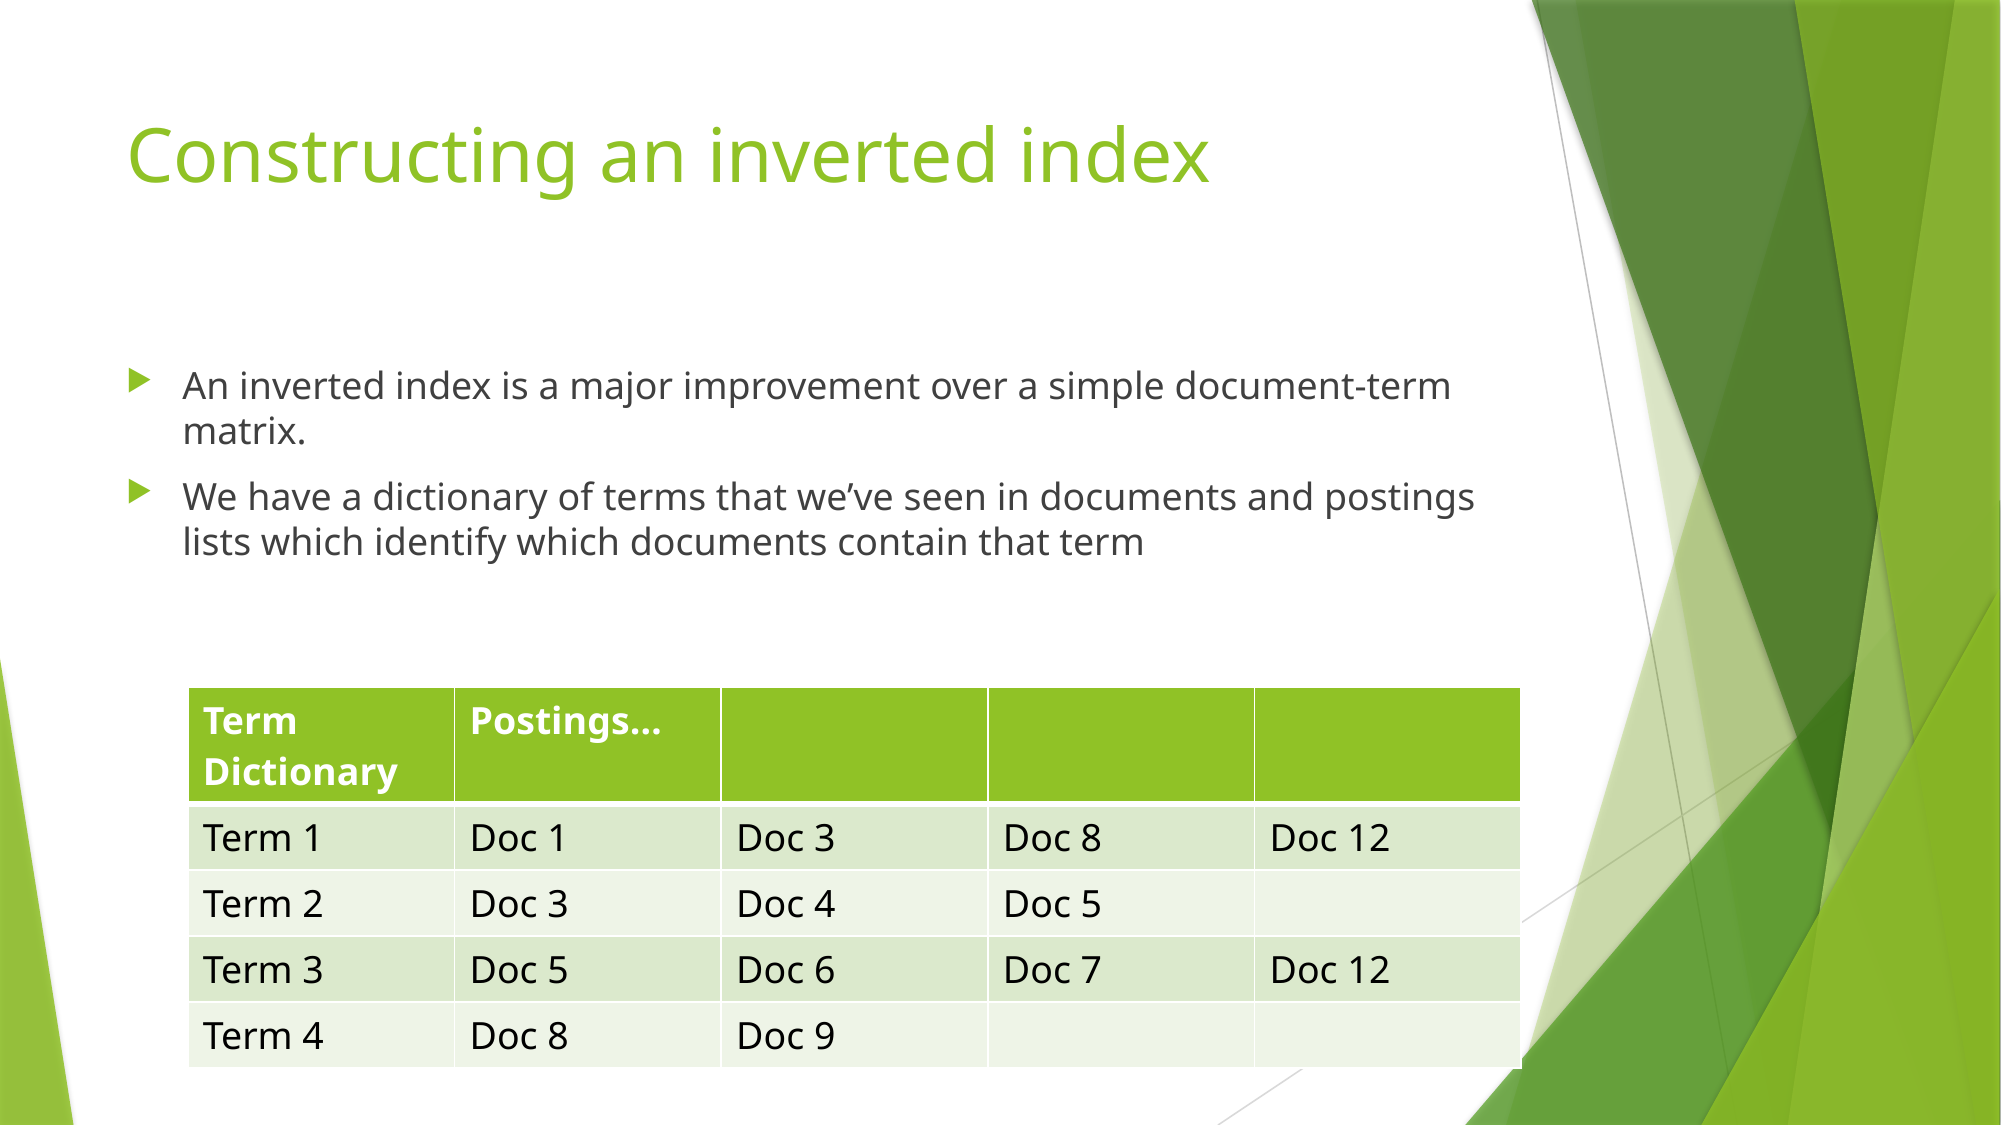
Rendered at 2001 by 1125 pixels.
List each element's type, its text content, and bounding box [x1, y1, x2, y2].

table_cell Doc 12 [1255, 807, 1520, 869]
table_cell [1255, 871, 1520, 935]
table_cell [989, 1003, 1254, 1067]
table_cell Doc 5 [989, 871, 1254, 935]
table_cell Doc 1 [455, 807, 720, 869]
table_cell Term 2 [189, 871, 454, 935]
list An inverted index is a major improvement over a simple document-term matrix. We have a dictionary of terms that we’ve seen in documents and postings lists which identify which documents contain that term [111, 354, 1522, 992]
table_cell Doc 12 [1255, 937, 1520, 1001]
table_cell Doc 9 [722, 1003, 987, 1067]
table_header [989, 688, 1254, 801]
table_cell Doc 3 [722, 807, 987, 869]
table_cell Doc 3 [455, 871, 720, 935]
table_cell Term 4 [189, 1003, 454, 1067]
table_cell Doc 8 [455, 1003, 720, 1067]
table_header [1255, 688, 1520, 801]
table_cell Doc 8 [989, 807, 1254, 869]
table_cell Doc 4 [722, 871, 987, 935]
table_header [722, 688, 987, 801]
table_header Term Dictionary [189, 688, 454, 801]
table_cell Doc 5 [455, 937, 720, 1001]
table_cell Doc 6 [722, 937, 987, 1001]
table_cell Doc 7 [989, 937, 1254, 1001]
title Constructing an inverted index [111, 99, 1522, 317]
table_cell [1255, 1003, 1520, 1067]
table_cell Term 3 [189, 937, 454, 1001]
table_header Postings… [455, 688, 720, 801]
table_cell Term 1 [189, 807, 454, 869]
